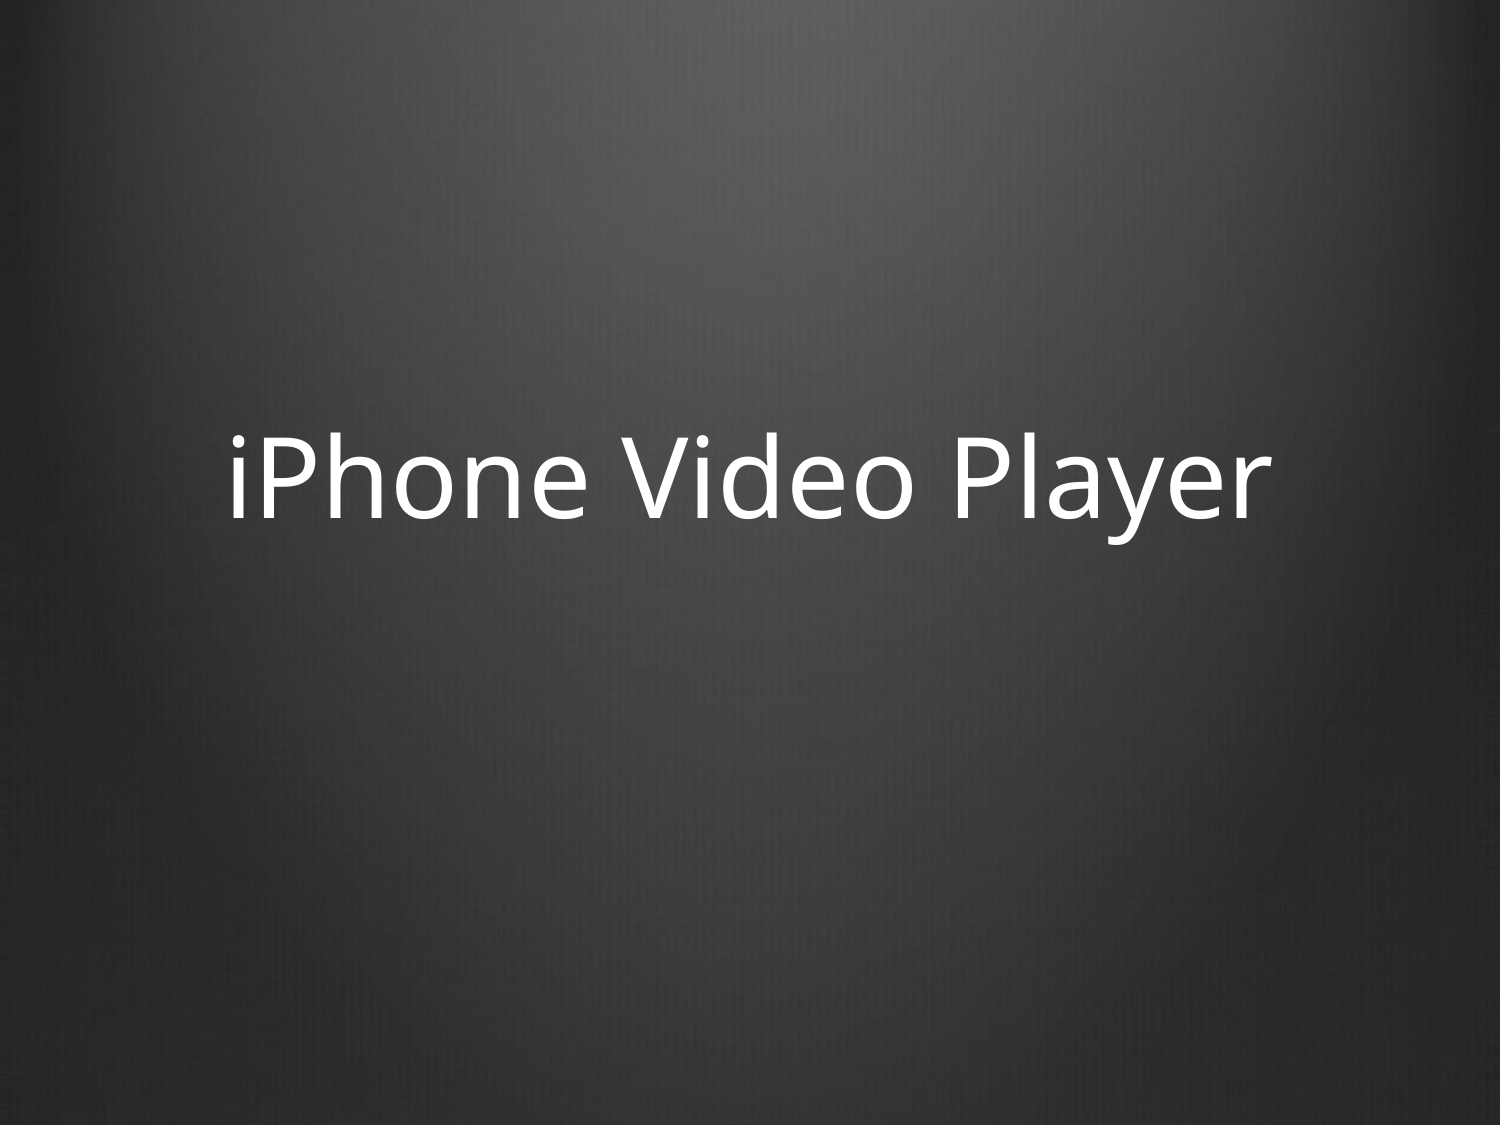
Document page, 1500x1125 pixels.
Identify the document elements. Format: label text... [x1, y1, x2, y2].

title iPhone Video Player [112, 387, 1388, 549]
